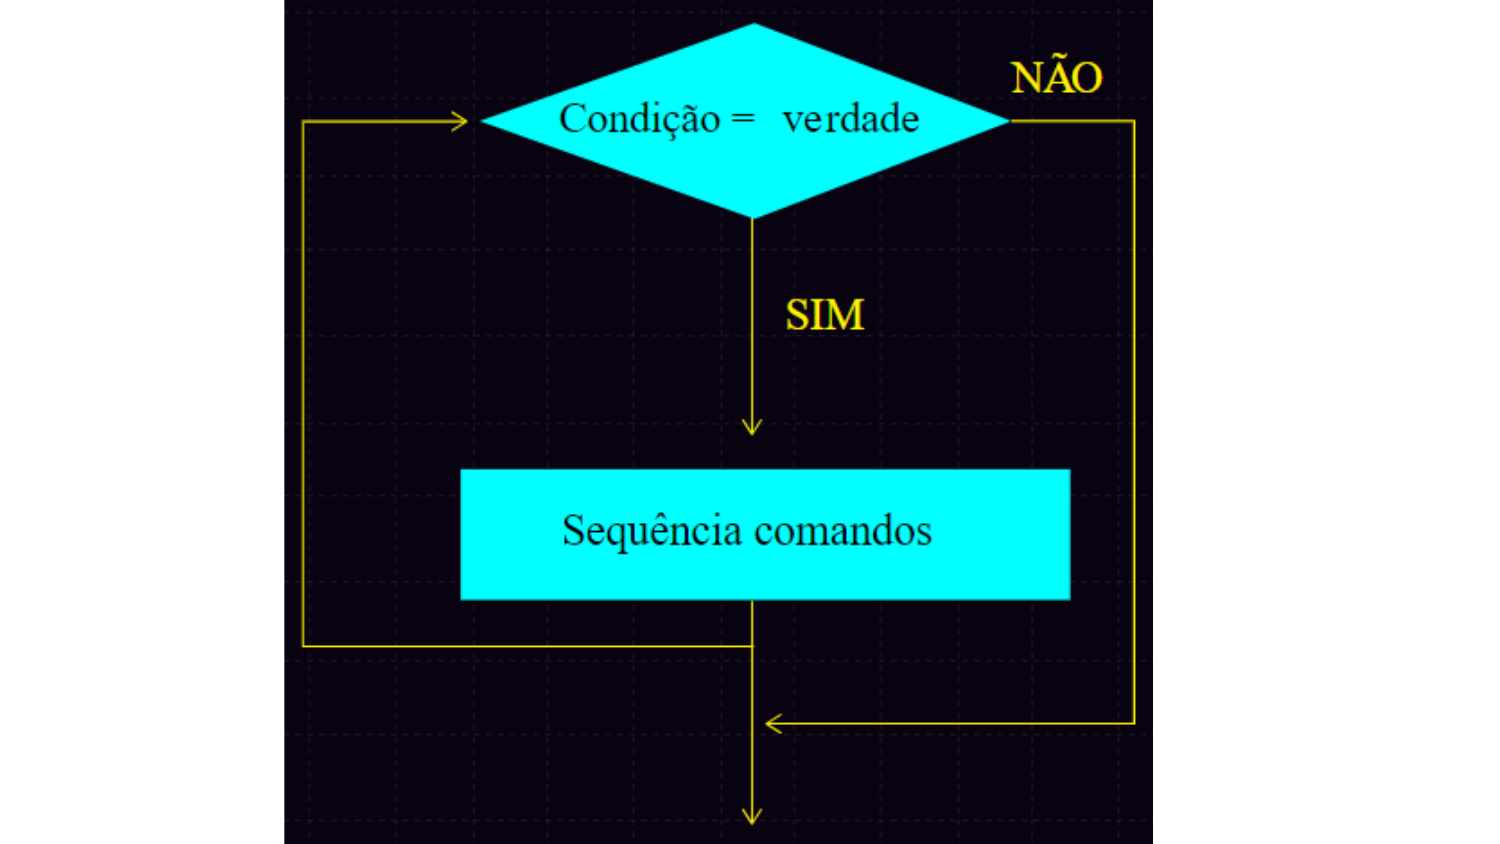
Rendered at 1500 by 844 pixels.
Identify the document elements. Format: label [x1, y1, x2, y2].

picture [284, 0, 1154, 844]
